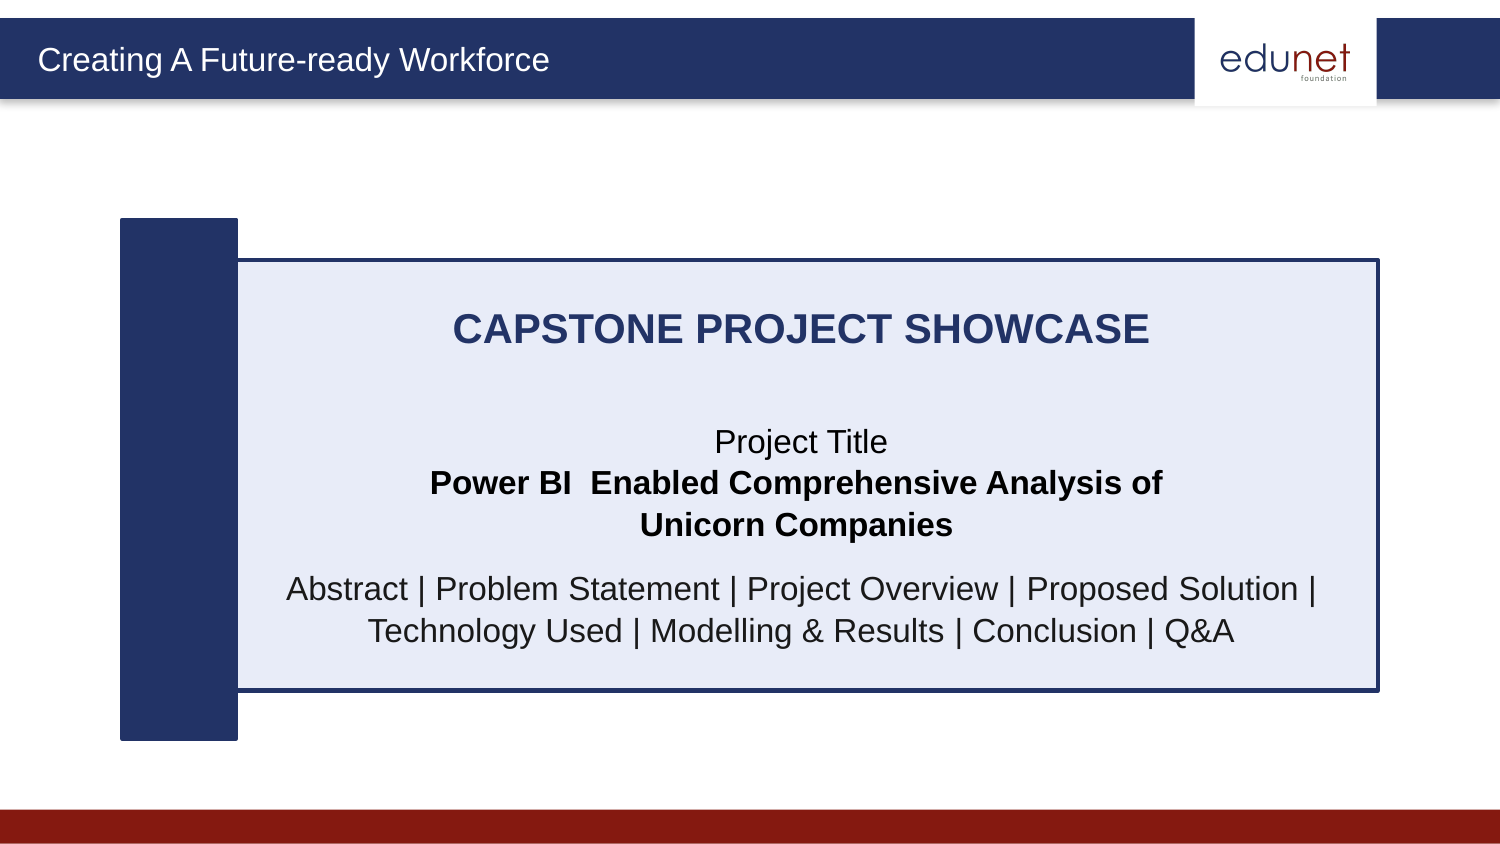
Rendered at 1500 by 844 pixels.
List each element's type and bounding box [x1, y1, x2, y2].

picture [1215, 38, 1356, 86]
text_box [121, 219, 1379, 739]
